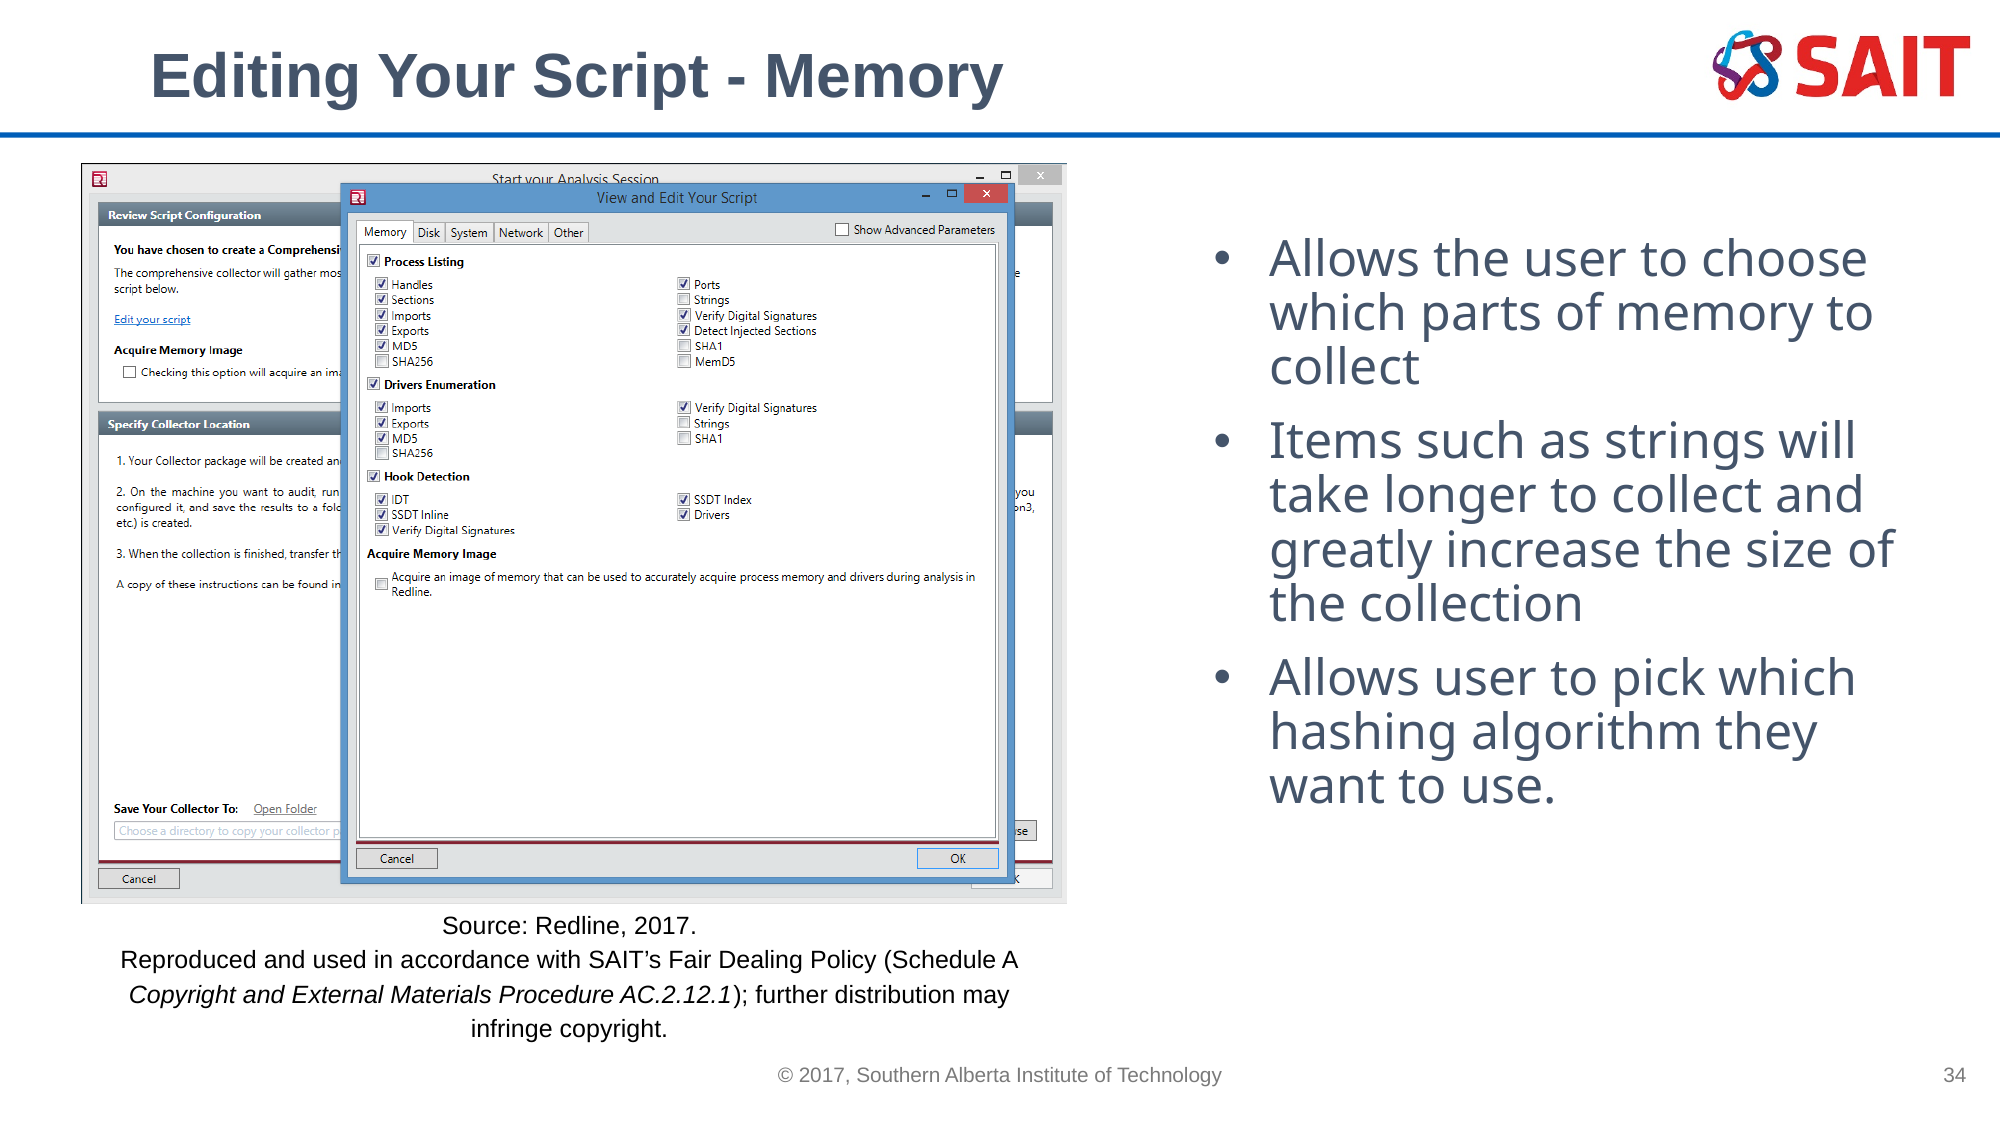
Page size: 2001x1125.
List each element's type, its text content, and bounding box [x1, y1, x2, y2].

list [81, 163, 1067, 904]
picture [1682, 0, 2000, 130]
list Allows the user to choose which parts of memory to collect Items such as strings will take longer to collect and greatly increase the size of the collection Allows user to pick which hashing algorithm they want to use. [1198, 225, 1913, 905]
text_box Source: Redline, 2017. Reproduced and used in accordance with SAIT’s Fair Dealing Policy (Schedule A Copyright and External Materials Procedure AC.2.12.1); further distribution may infringe copyright. [72, 897, 1067, 1050]
title Editing Your Script - Memory [135, 25, 1600, 129]
